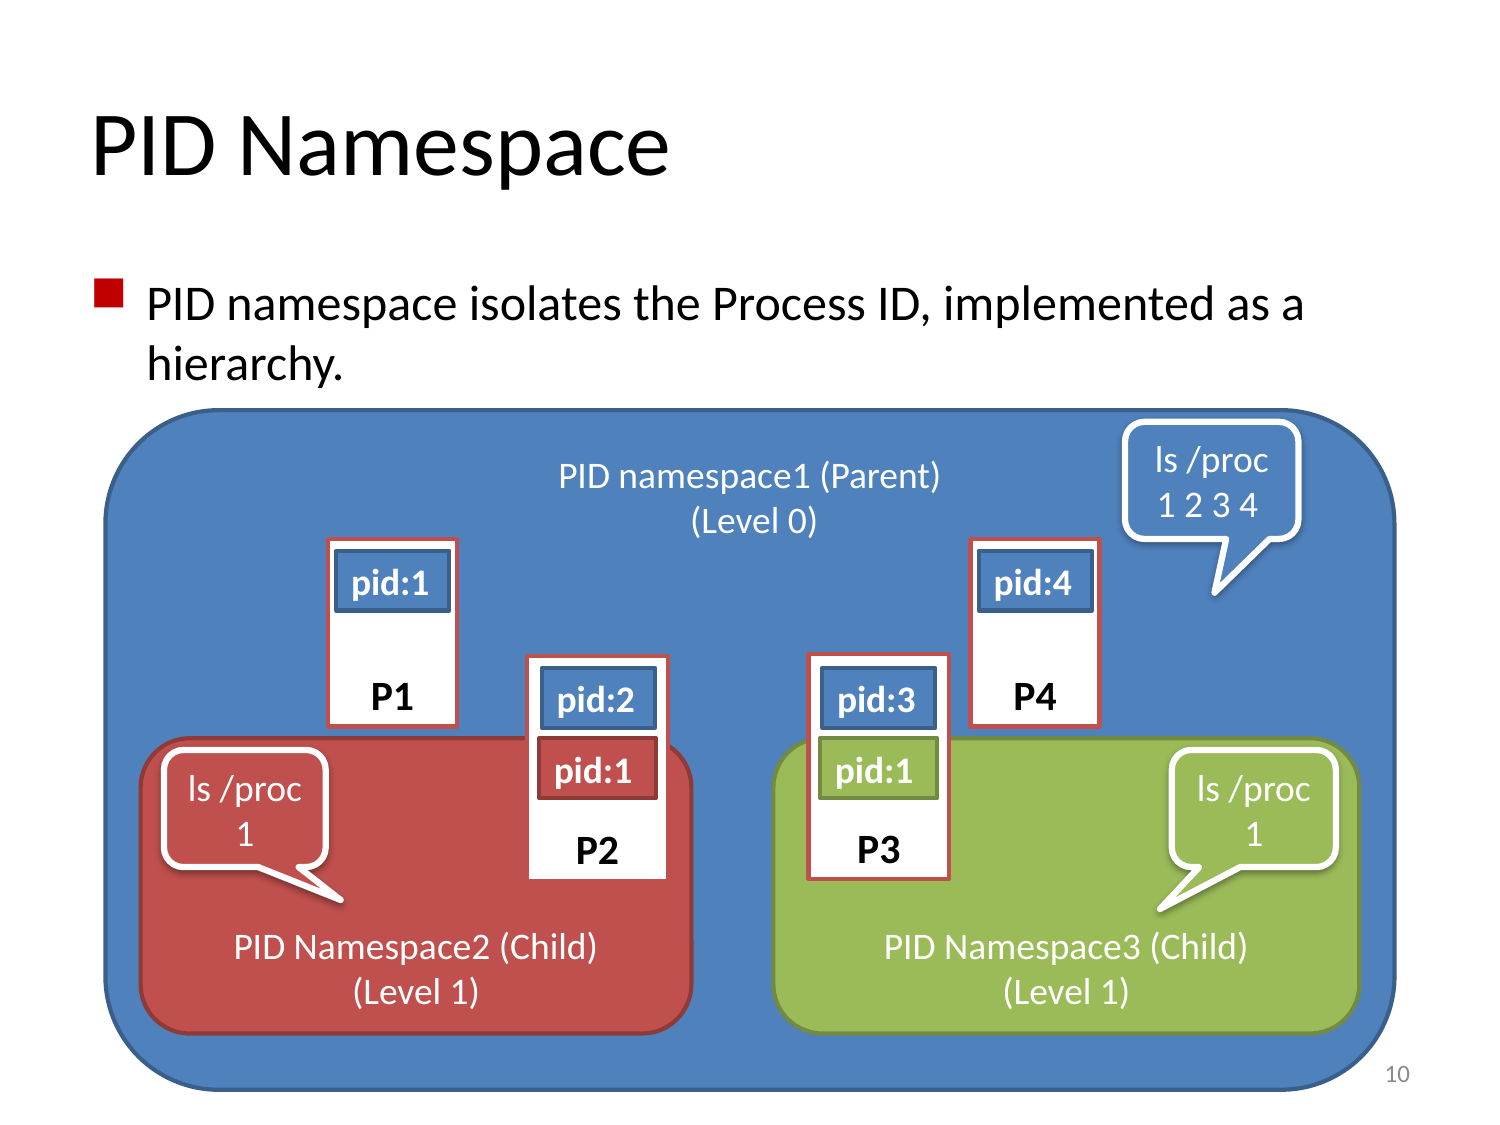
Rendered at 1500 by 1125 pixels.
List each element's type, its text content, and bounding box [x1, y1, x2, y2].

text_box pid:4 [977, 549, 1094, 613]
text_box PID Namespace2 (Child) (Level 1) [138, 736, 694, 1036]
text_box ls /proc 1 2 3 4 [1121, 418, 1302, 596]
text_box PID namespace1 (Parent) (Level 0) [103, 408, 1397, 1092]
text_box PID Namespace3 (Child) (Level 1) [771, 736, 1362, 1036]
text_box pid:1 [818, 736, 939, 800]
text_box ls /proc 1 [160, 746, 344, 903]
slide_number 10 [1074, 1042, 1425, 1103]
title PID Namespace [74, 44, 1426, 233]
text_box P3 [806, 652, 951, 881]
text_box pid:3 [820, 666, 937, 730]
text_box P2 [525, 654, 670, 883]
text_box P1 [326, 537, 459, 729]
text_box ls /proc 1 [1156, 746, 1340, 913]
list PID namespace isolates the Process ID, implemented as a hierarchy. [74, 262, 1426, 341]
text_box P4 [968, 537, 1102, 729]
text_box pid:1 [334, 549, 451, 613]
text_box pid:1 [537, 736, 658, 800]
text_box pid:2 [540, 666, 657, 730]
